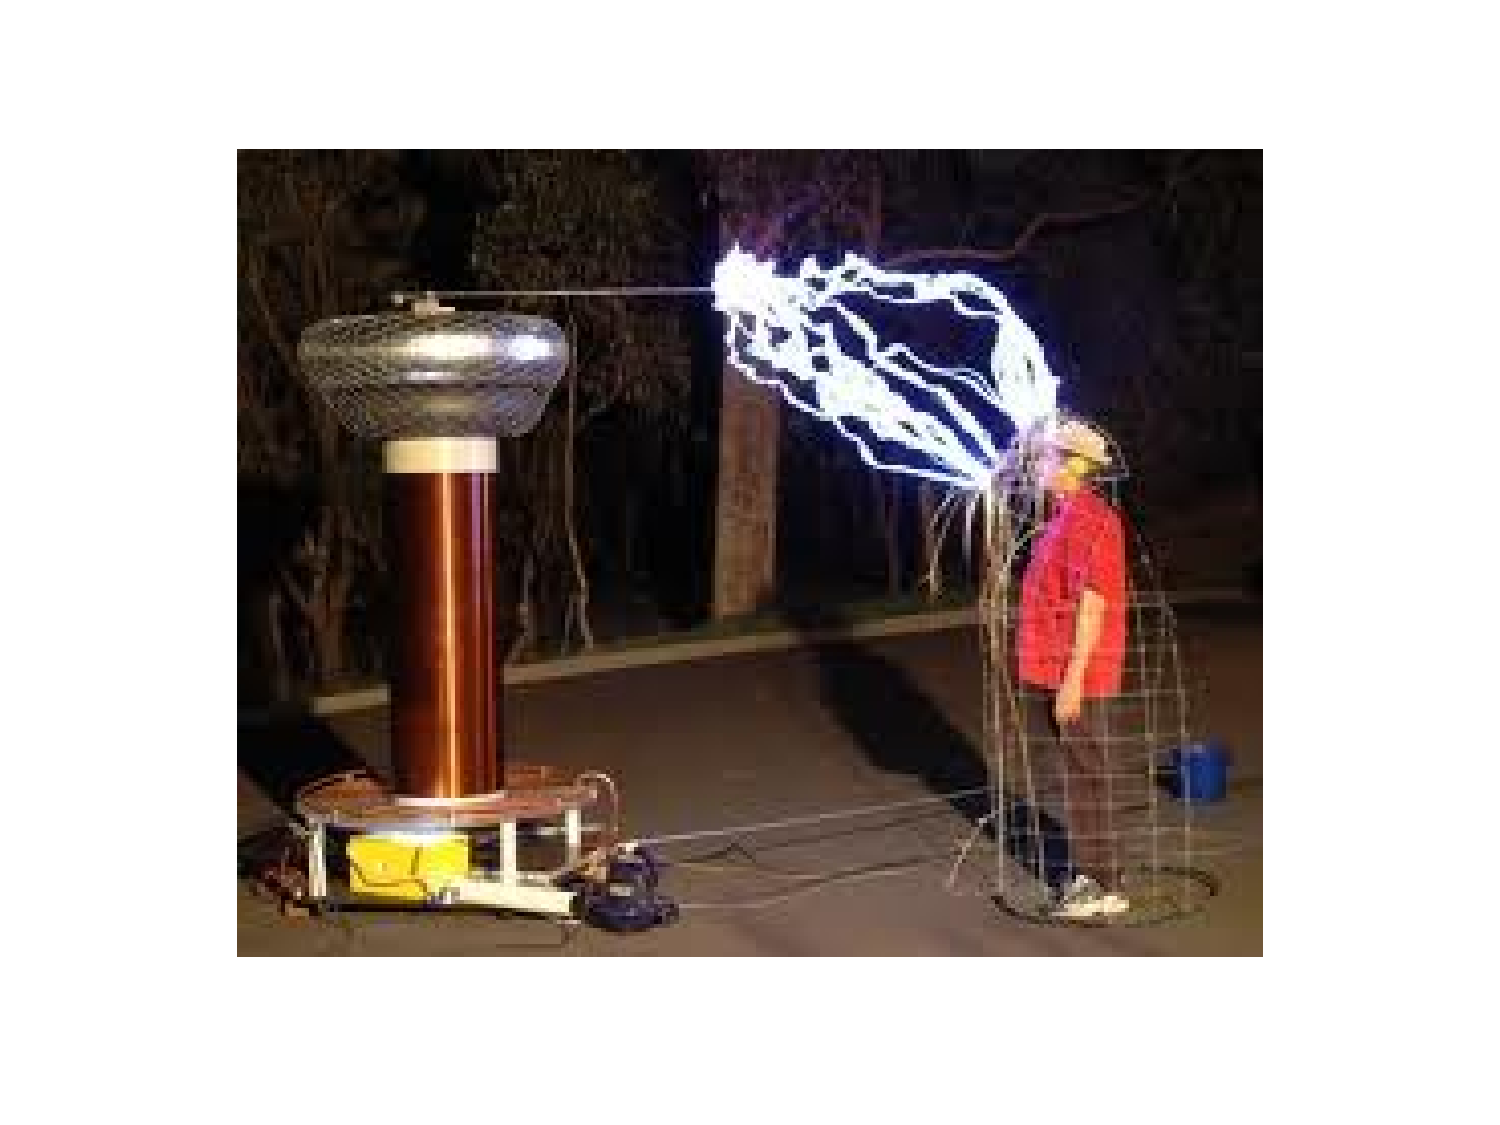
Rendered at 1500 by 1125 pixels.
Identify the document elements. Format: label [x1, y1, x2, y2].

picture [237, 149, 1263, 957]
